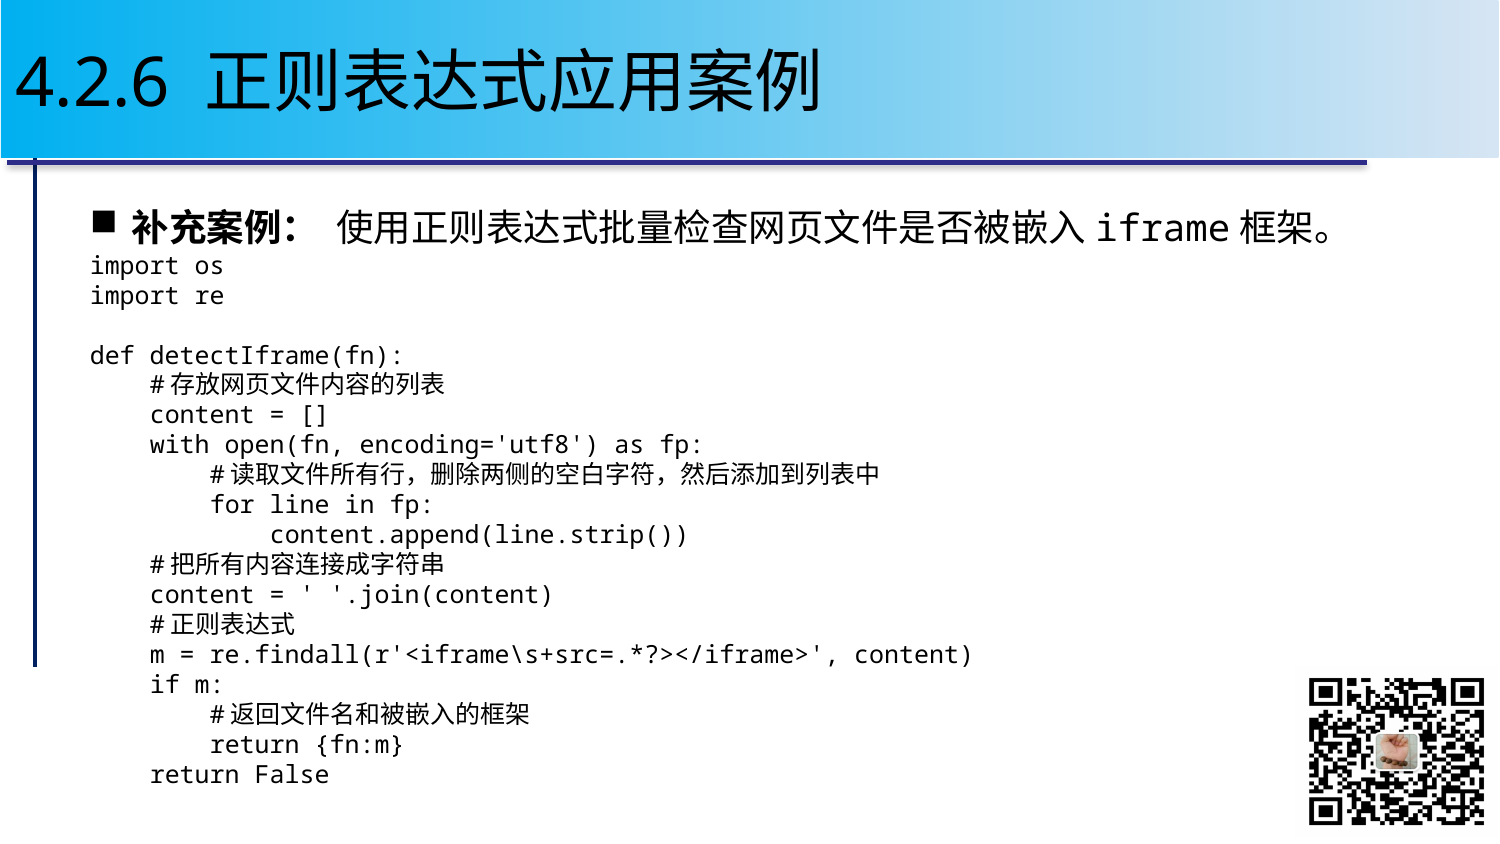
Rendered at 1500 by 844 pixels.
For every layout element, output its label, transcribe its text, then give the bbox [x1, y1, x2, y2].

title 4.2.6 正则表达式应用案例 [0, 0, 1499, 158]
list 补充案例： 使用正则表达式批量检查网页文件是否被嵌入iframe框架。 import os import re def detectIframe(fn): #存放网页文件内容的列表 content = [] with open(fn, encoding='utf8') as fp: #读取文件所有行，删除两侧的空白字符，然后添加到列表中 for line in fp: content.append(line.strip()) #把所有内容连接成字符串 content = ' '.join(content) #正则表达式 m = re.findall(r'<iframe\s+src=.*?></iframe>', content) if m: #返回文件名和被嵌入的框架 return {fn:m} return False [74, 196, 1426, 755]
slide_number [1074, 768, 1425, 828]
picture [1295, 666, 1498, 837]
